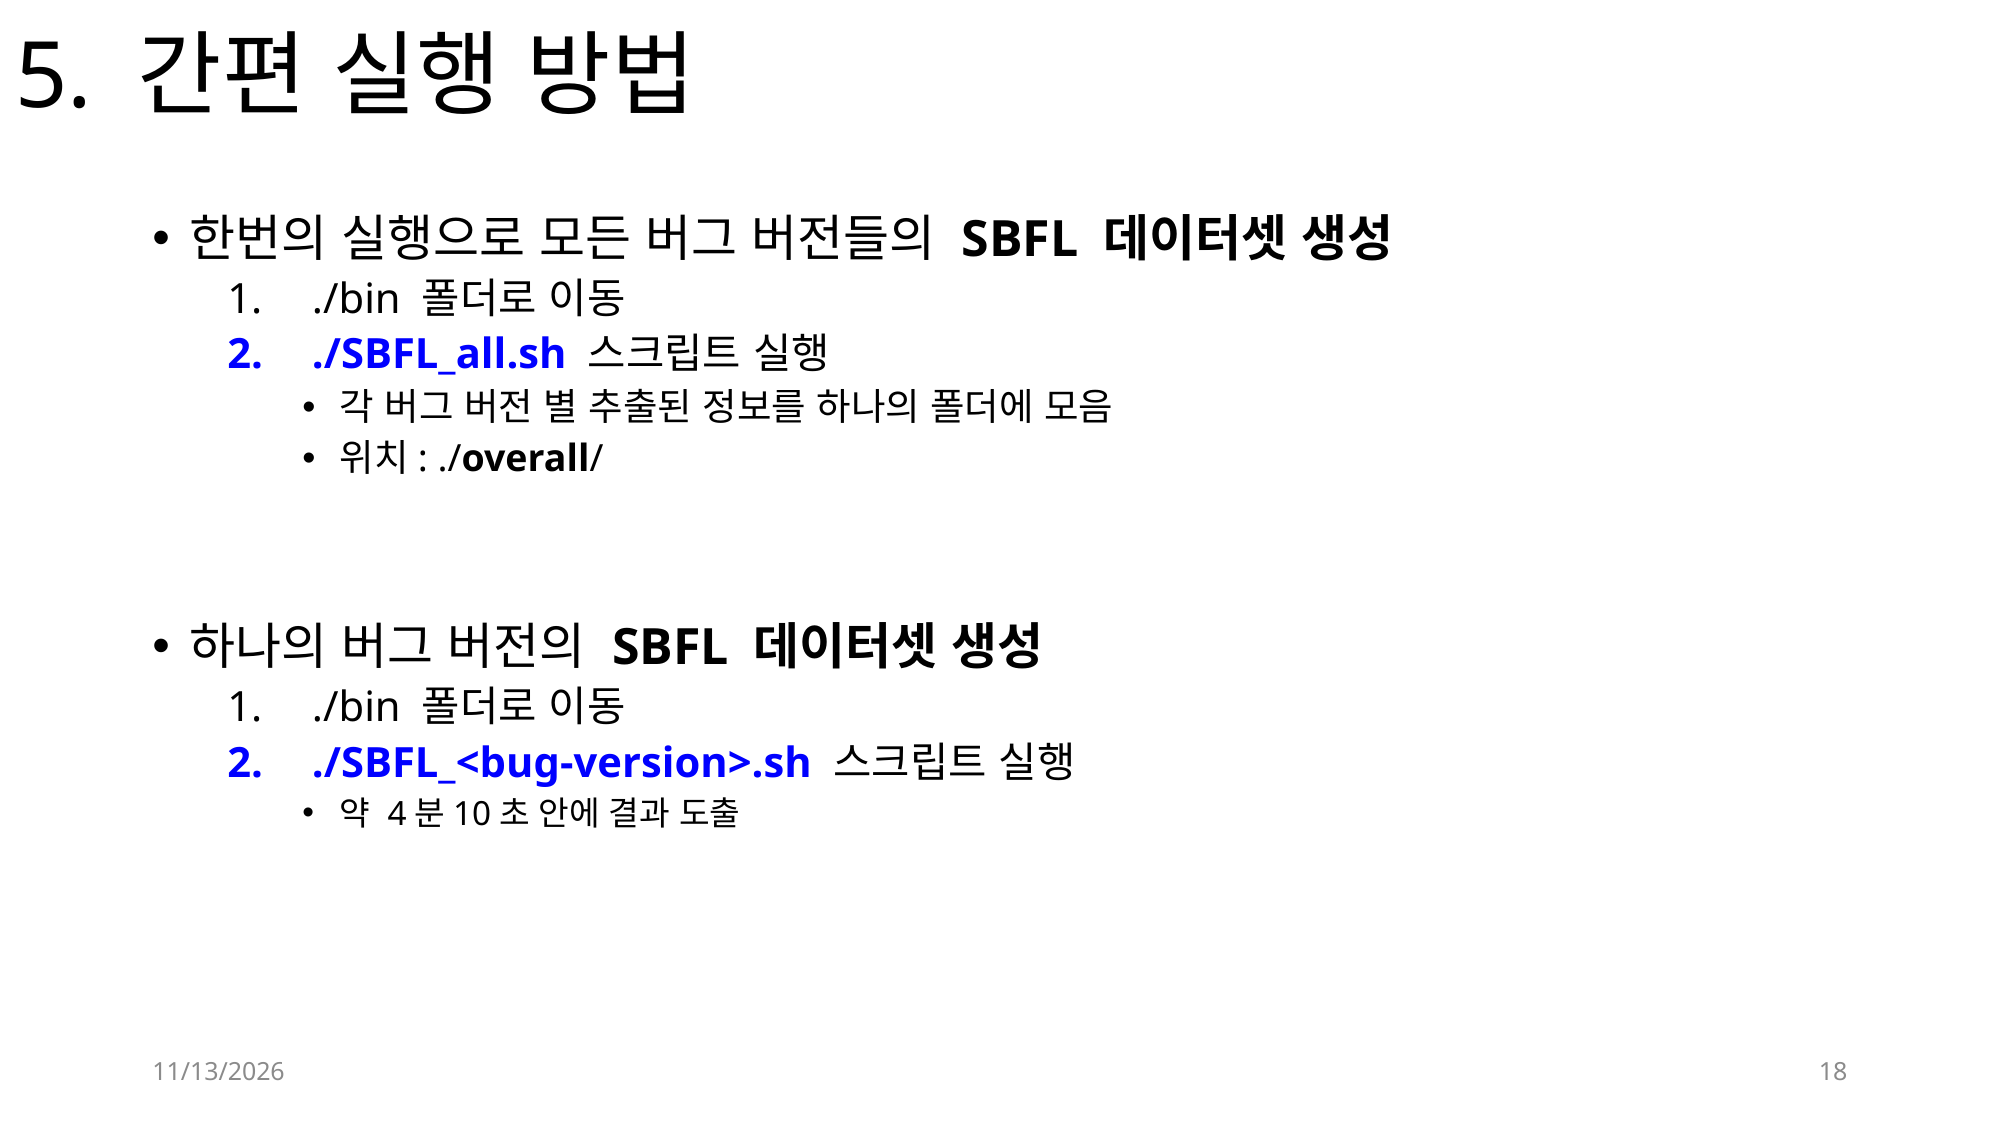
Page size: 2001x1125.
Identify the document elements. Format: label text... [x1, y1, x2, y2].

title 5. 간편 실행 방법 [0, 0, 1725, 156]
slide_number 18 [1412, 1042, 1863, 1103]
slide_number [137, 1042, 588, 1103]
list 한번의 실행으로 모든 버그 버전들의 SBFL 데이터셋 생성 ./bin 폴더로 이동 ./SBFL_all.sh 스크립트 실행 각 버그 버전 별 추출된 정보를 하나의 폴더에 모음 위치: ./overall/ 하나의 버그 버전의 SBFL 데이터셋 생성 ./bin 폴더로 이동 ./SBFL_<bug-version>.sh 스크립트 실행 약 4분10초 안에 결과 도출 [137, 205, 1863, 920]
